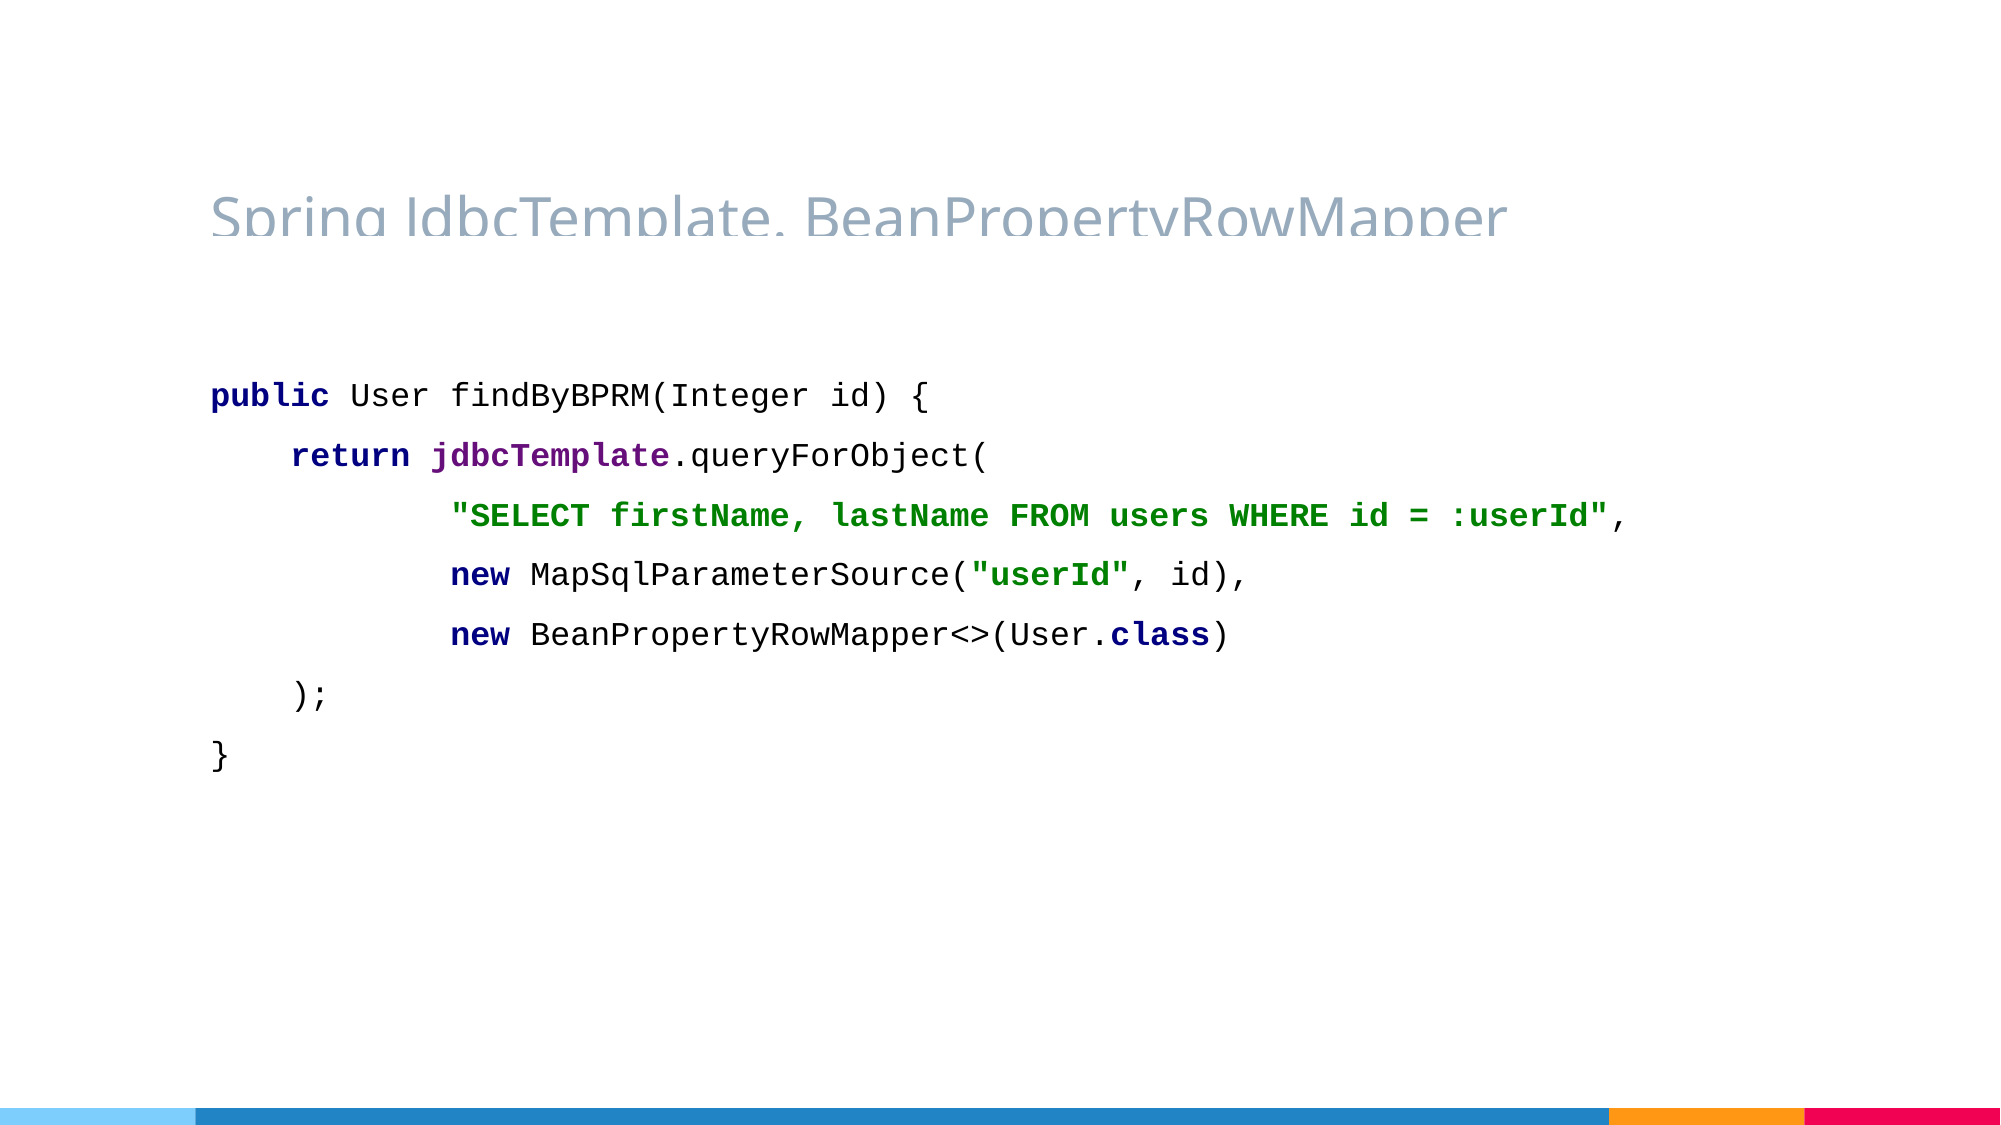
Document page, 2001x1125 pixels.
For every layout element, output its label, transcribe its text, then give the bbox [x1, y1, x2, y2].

title Spring JdbcTemplate. BeanPropertyRowMapper [195, 78, 1609, 236]
list public User findByBPRM(Integer id) { return jdbcTemplate.queryForObject( "SELECT firstName, lastName FROM users WHERE id = :userId", new MapSqlParameterSource("userId", id), new BeanPropertyRowMapper<>(User.class) ); } [195, 236, 1664, 889]
